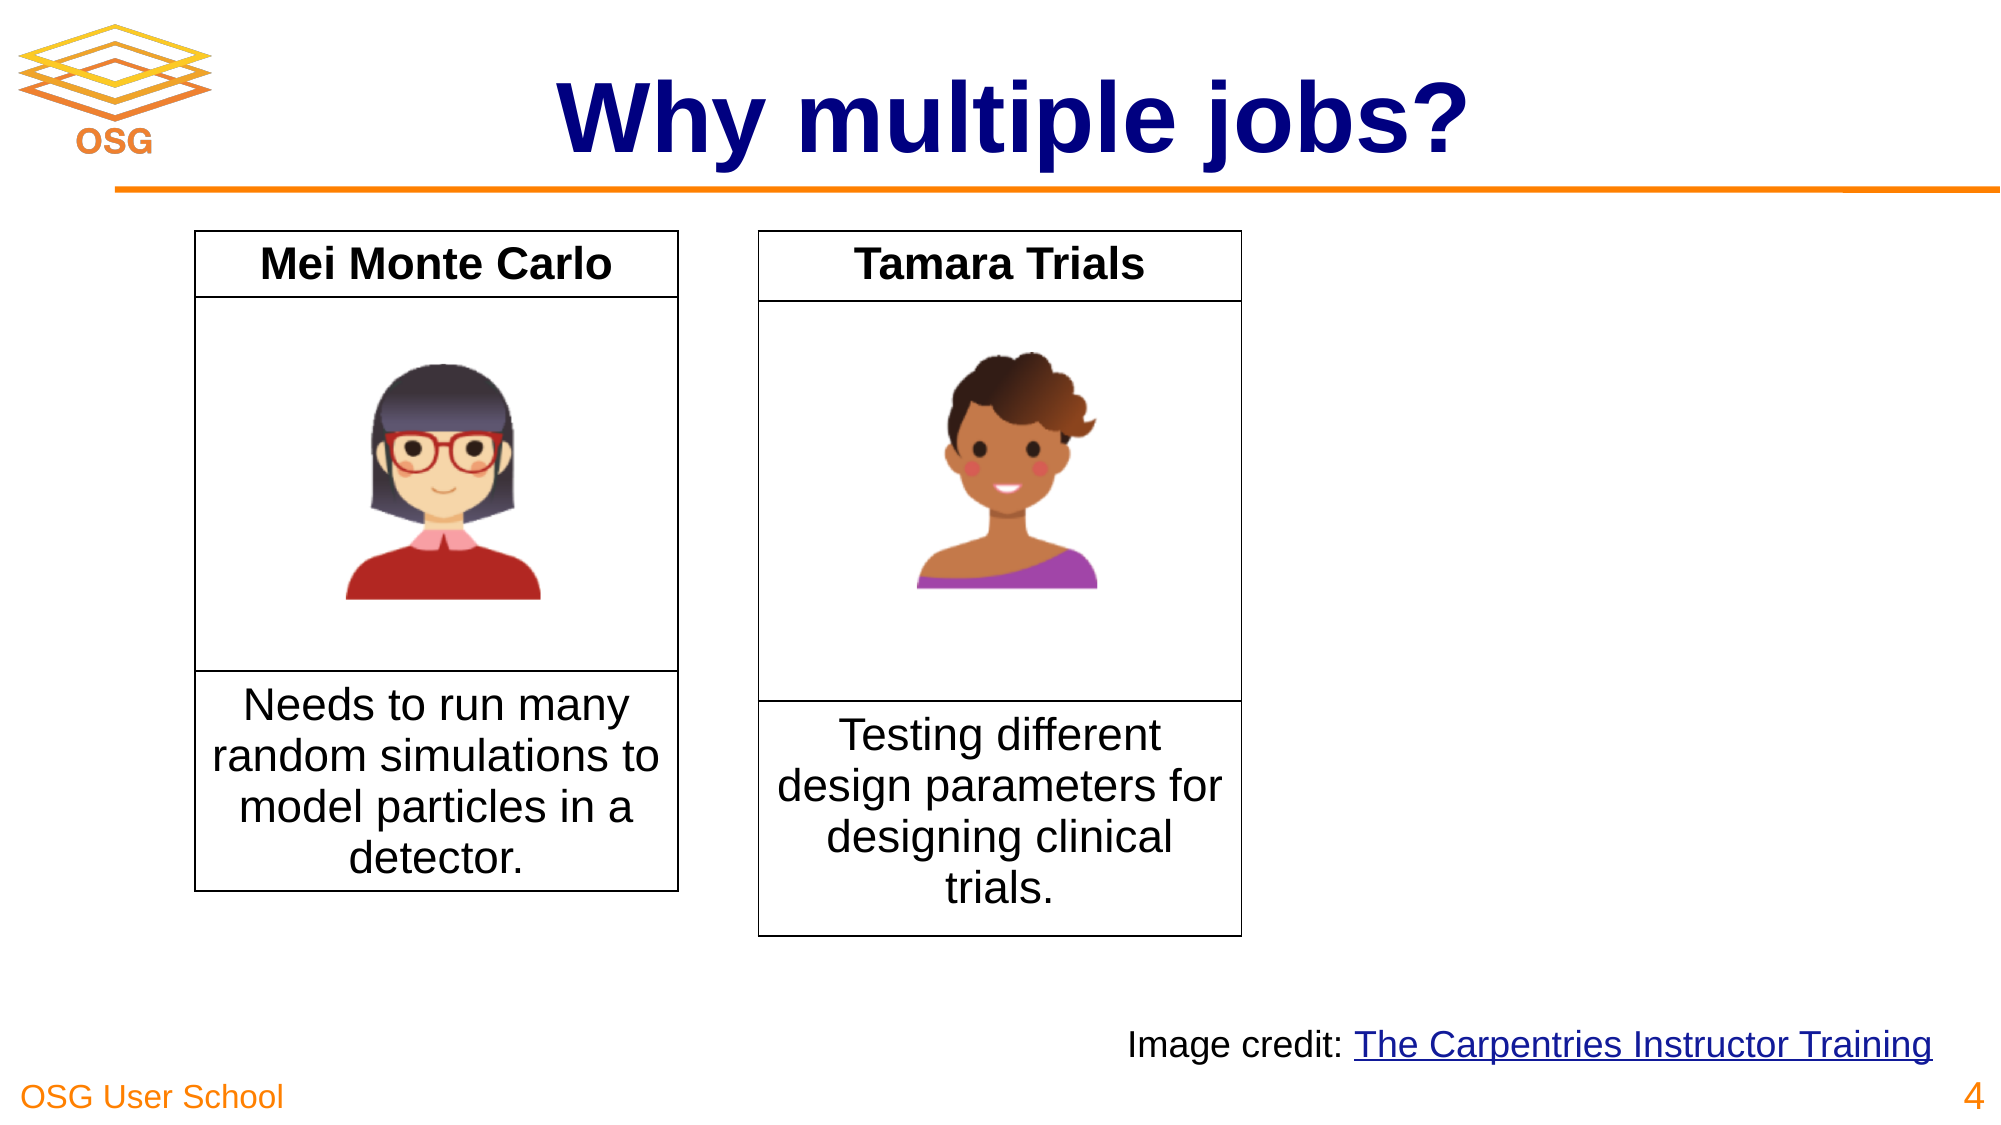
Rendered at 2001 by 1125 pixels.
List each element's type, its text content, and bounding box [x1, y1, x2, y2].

table_cell Needs to run many random simulations to model particles in a detector. [196, 672, 677, 890]
slide_number 4 [1908, 1049, 2000, 1125]
table_header Mei Monte Carlo [196, 232, 677, 296]
text_box Image credit: The Carpentries Instructor Training [1112, 1012, 1948, 1073]
table_cell [196, 298, 677, 670]
picture [867, 343, 1133, 607]
table_cell [759, 302, 1241, 700]
picture [322, 353, 555, 617]
table_cell Testing different design parameters for designing clinical trials. [759, 702, 1241, 935]
title Why multiple jobs? [268, 18, 1789, 207]
table_header Tamara Trials [759, 232, 1241, 300]
picture [18, 24, 212, 154]
